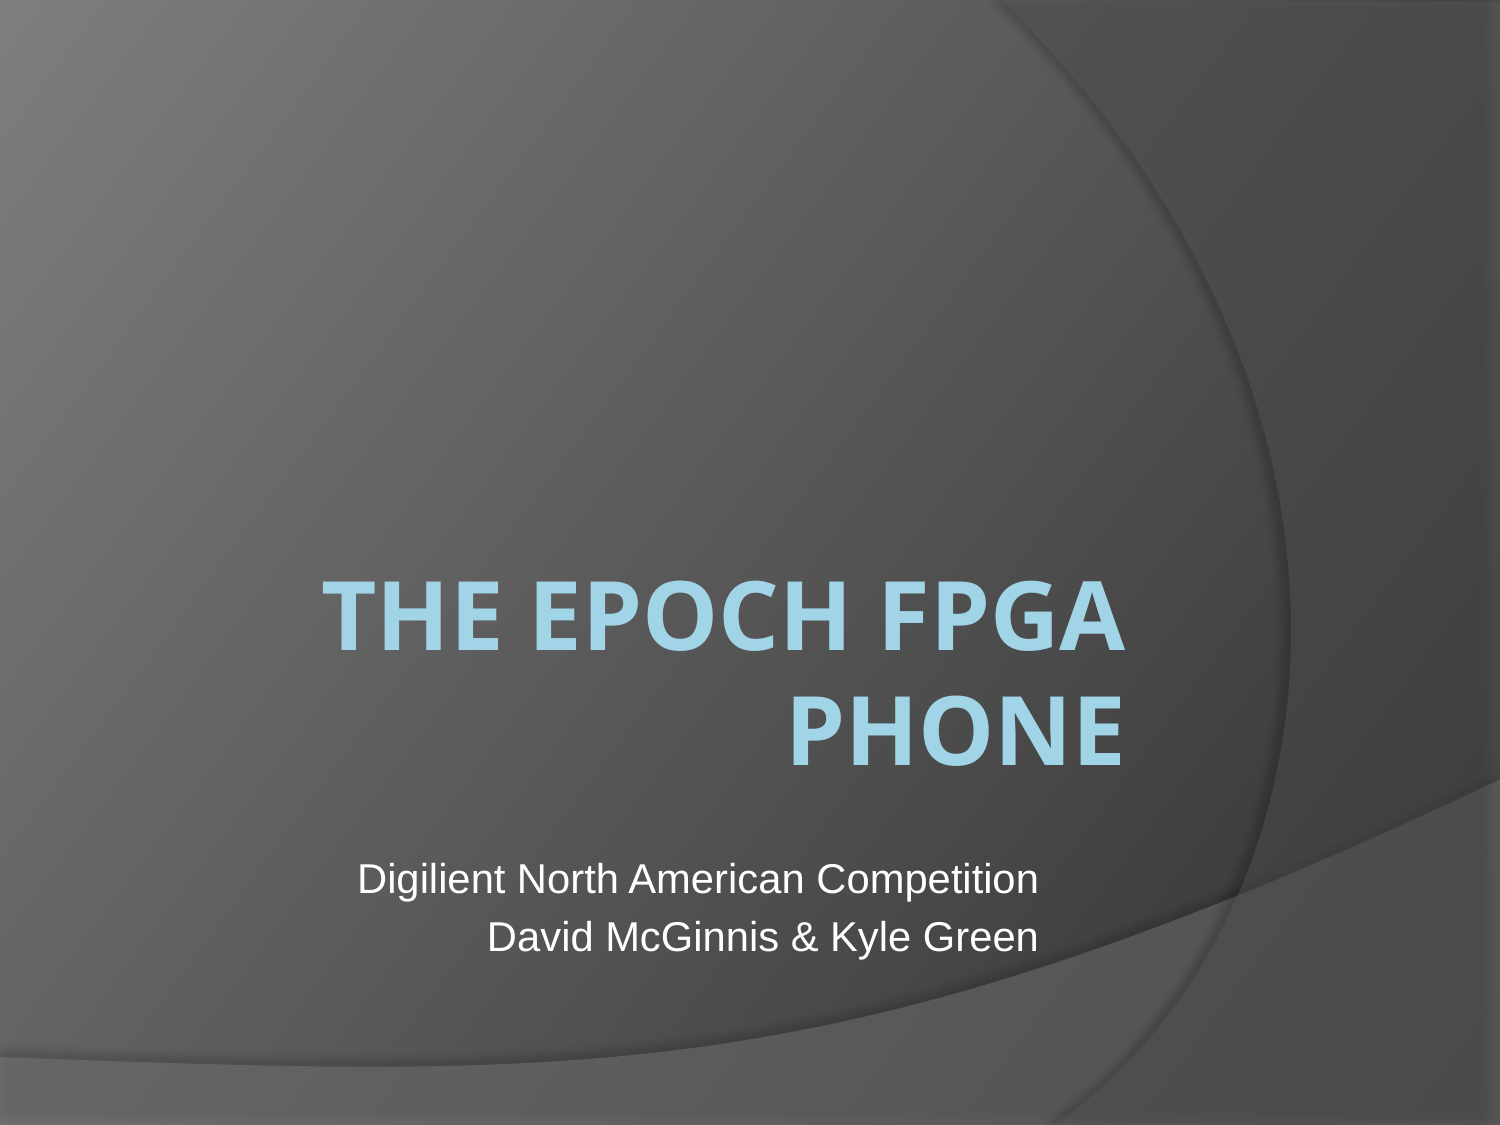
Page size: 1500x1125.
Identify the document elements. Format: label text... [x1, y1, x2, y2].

title The Epoch FPGA Phone [70, 547, 1134, 925]
subtitle Digilient North American Competition David McGinnis & Kyle Green [187, 774, 1047, 961]
